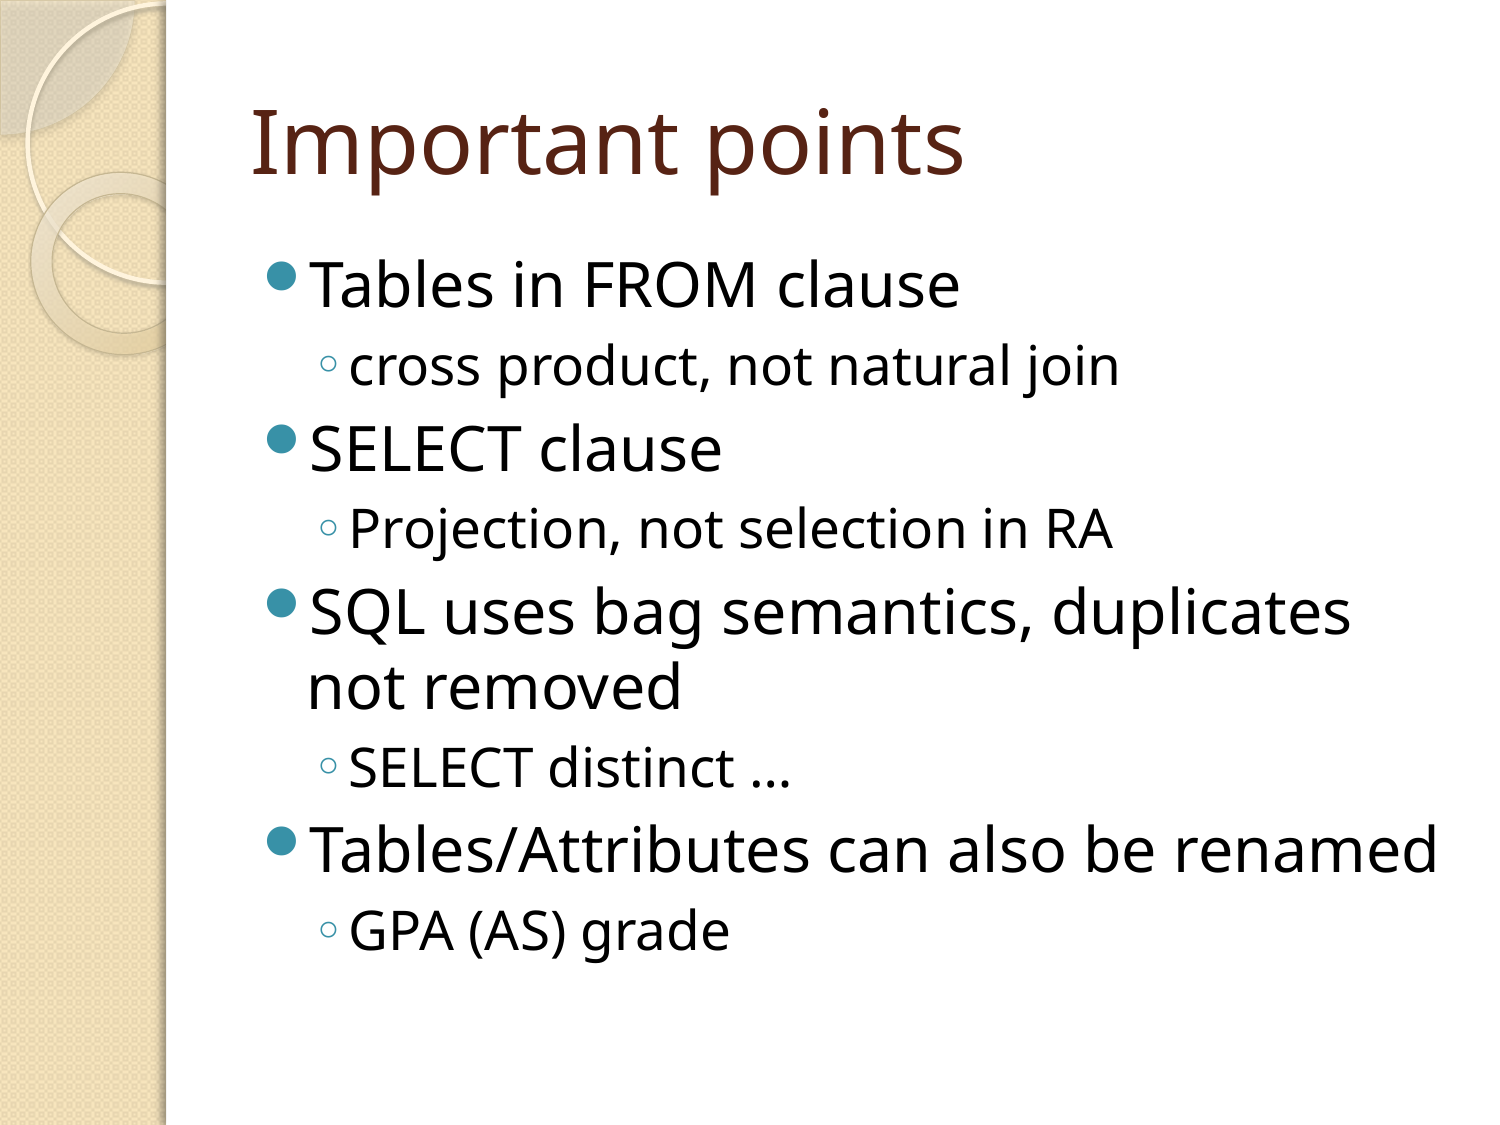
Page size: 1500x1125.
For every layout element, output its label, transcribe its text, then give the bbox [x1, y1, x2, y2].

title Important points [235, 45, 1466, 233]
list Tables in FROM clause cross product, not natural join SELECT clause Projection, not selection in RA SQL uses bag semantics, duplicates not removed SELECT distinct … Tables/Attributes can also be renamed GPA (AS) grade [235, 237, 1466, 1025]
